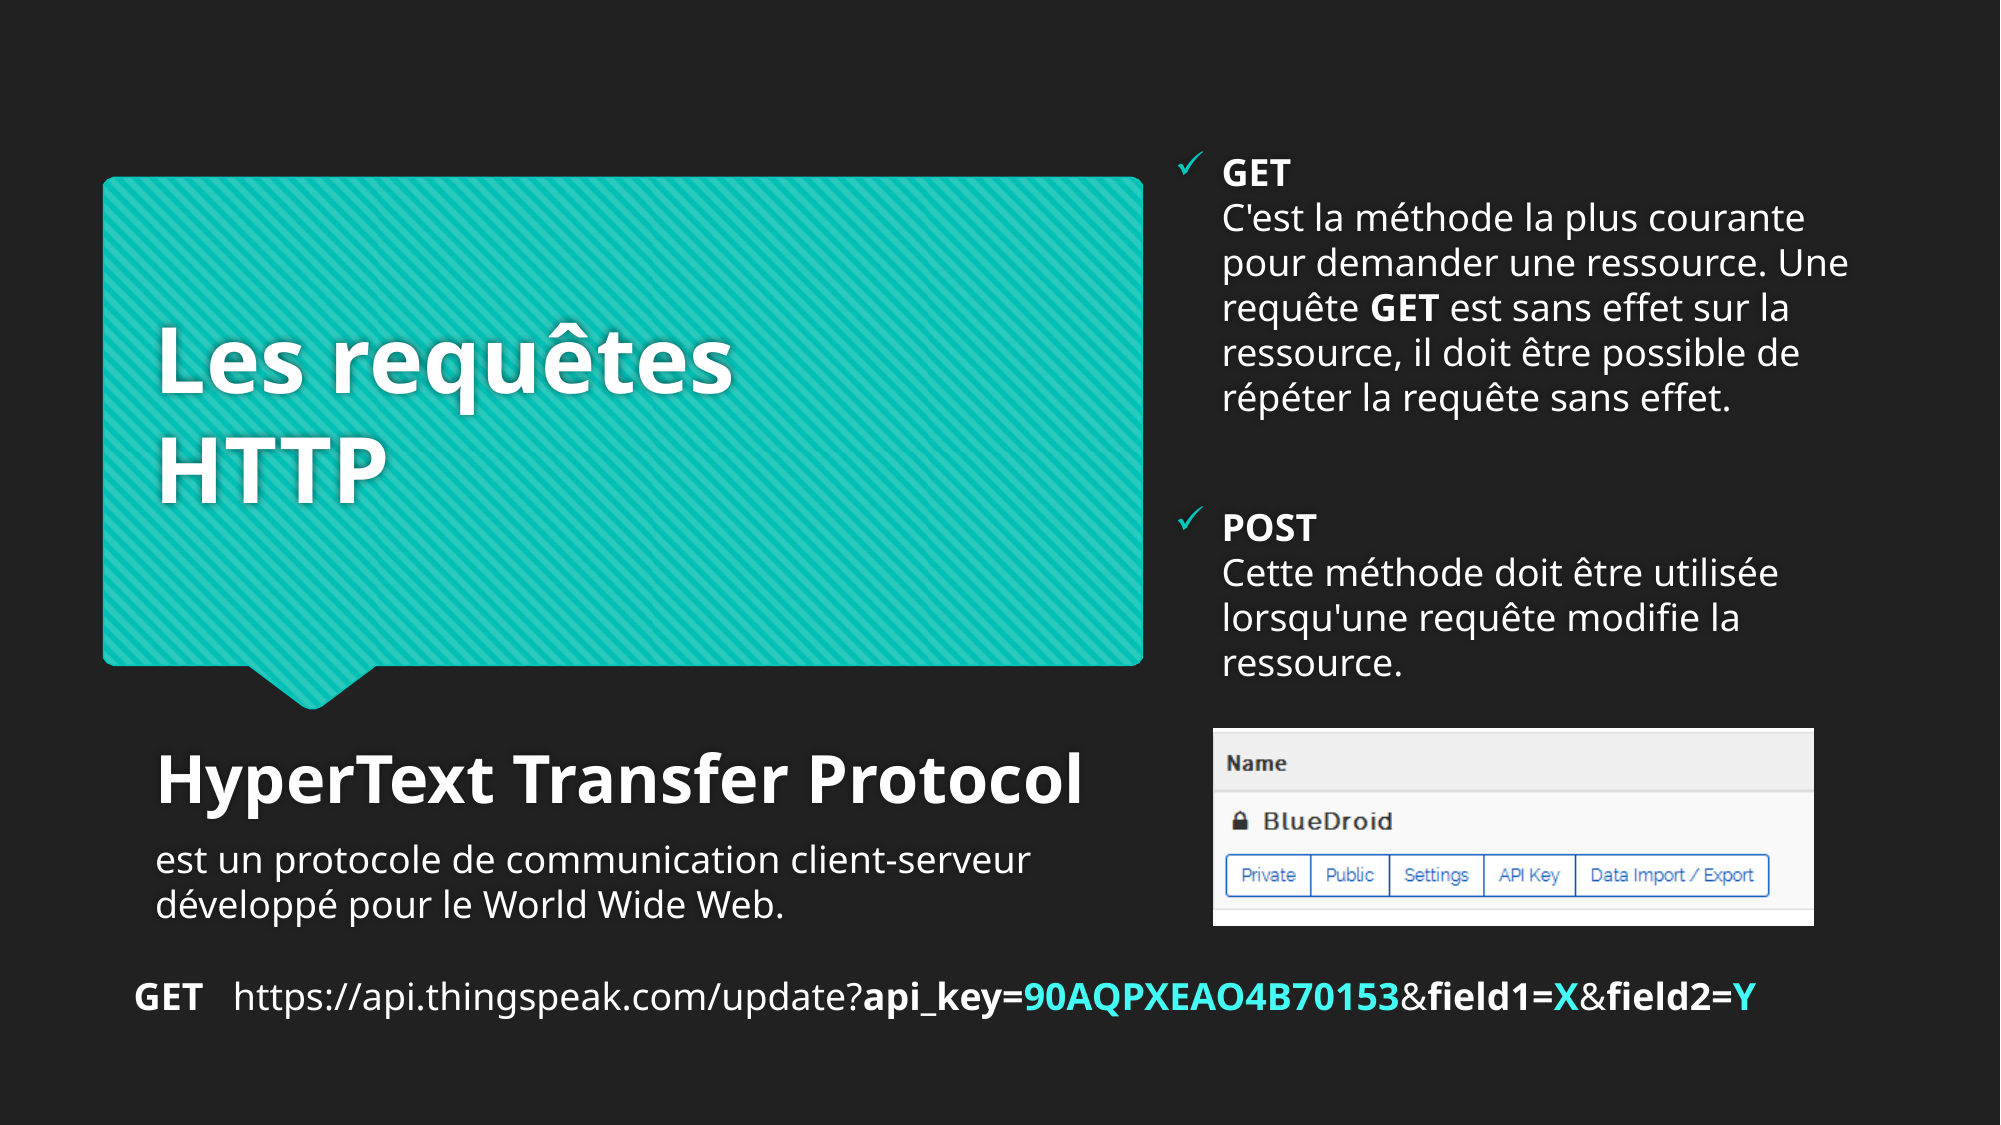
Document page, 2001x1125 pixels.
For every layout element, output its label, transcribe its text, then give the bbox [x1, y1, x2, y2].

text_box GET https://api.thingspeak.com/update?api_key=90AQPXEAO4B70153&field1=X&field2=Y [118, 965, 1881, 1070]
list GET C'est la méthode la plus courante pour demander une ressource. Une requête GET est sans effet sur la ressource, il doit être possible de répéter la requête sans effet. POST Cette méthode doit être utilisée lorsqu'une requête modifie la ressource. [1159, 141, 1868, 951]
picture [1213, 728, 1815, 927]
title Les requêtes HTTP [139, 203, 1000, 622]
list HyperText Transfer Protocol est un protocole de communication client-serveur développé pour le World Wide Web. [139, 728, 1107, 965]
